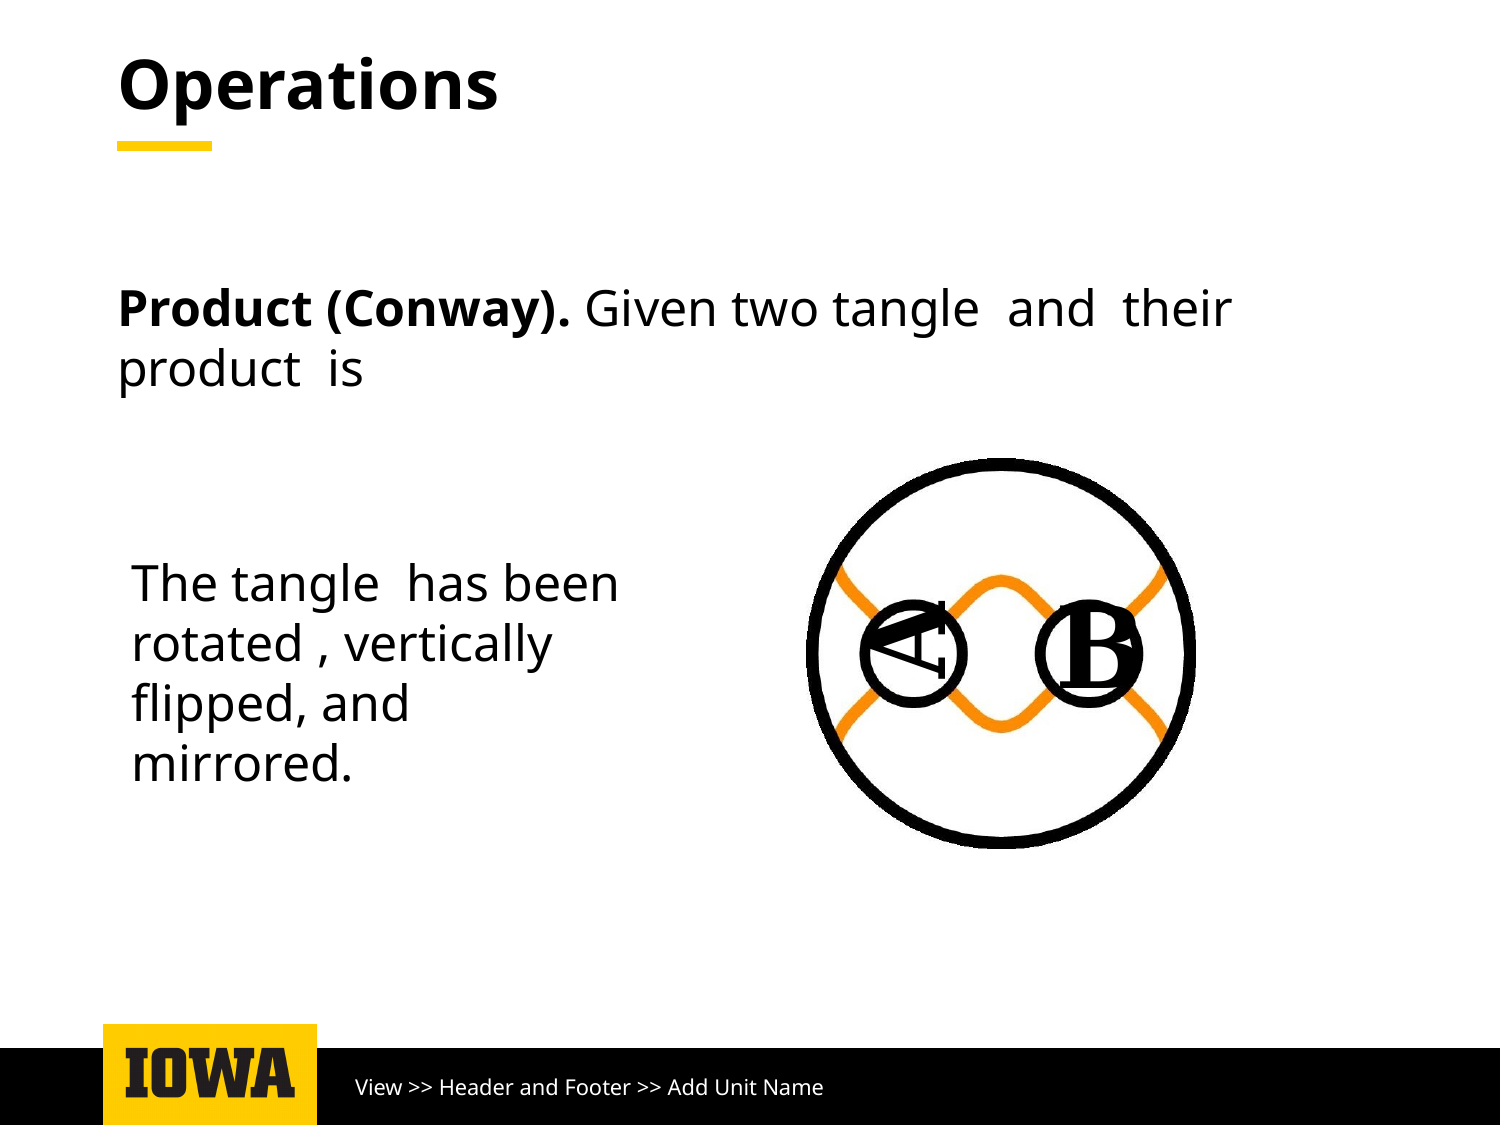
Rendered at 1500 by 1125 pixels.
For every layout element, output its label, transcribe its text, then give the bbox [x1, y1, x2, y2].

footer View >> Header and Footer >> Add Unit Name [340, 1056, 1409, 1117]
picture [103, 1024, 317, 1125]
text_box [806, 458, 1197, 849]
text_box Operations [117, 16, 1383, 159]
